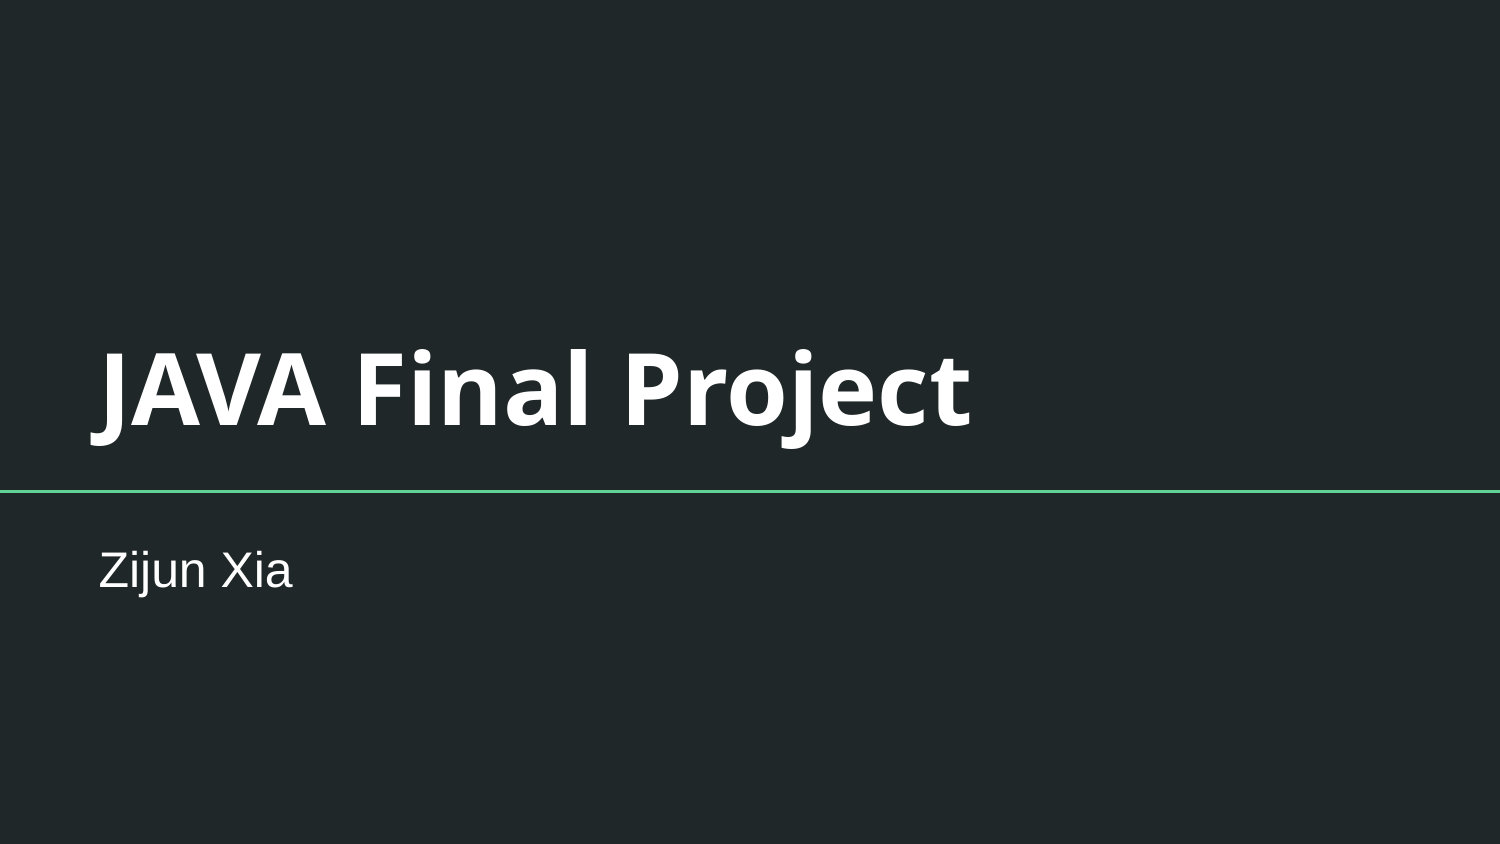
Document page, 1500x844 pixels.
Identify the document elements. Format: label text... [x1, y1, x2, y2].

title JAVA Final Project [83, 199, 1417, 461]
subtitle Zijun Xia [83, 522, 1417, 626]
